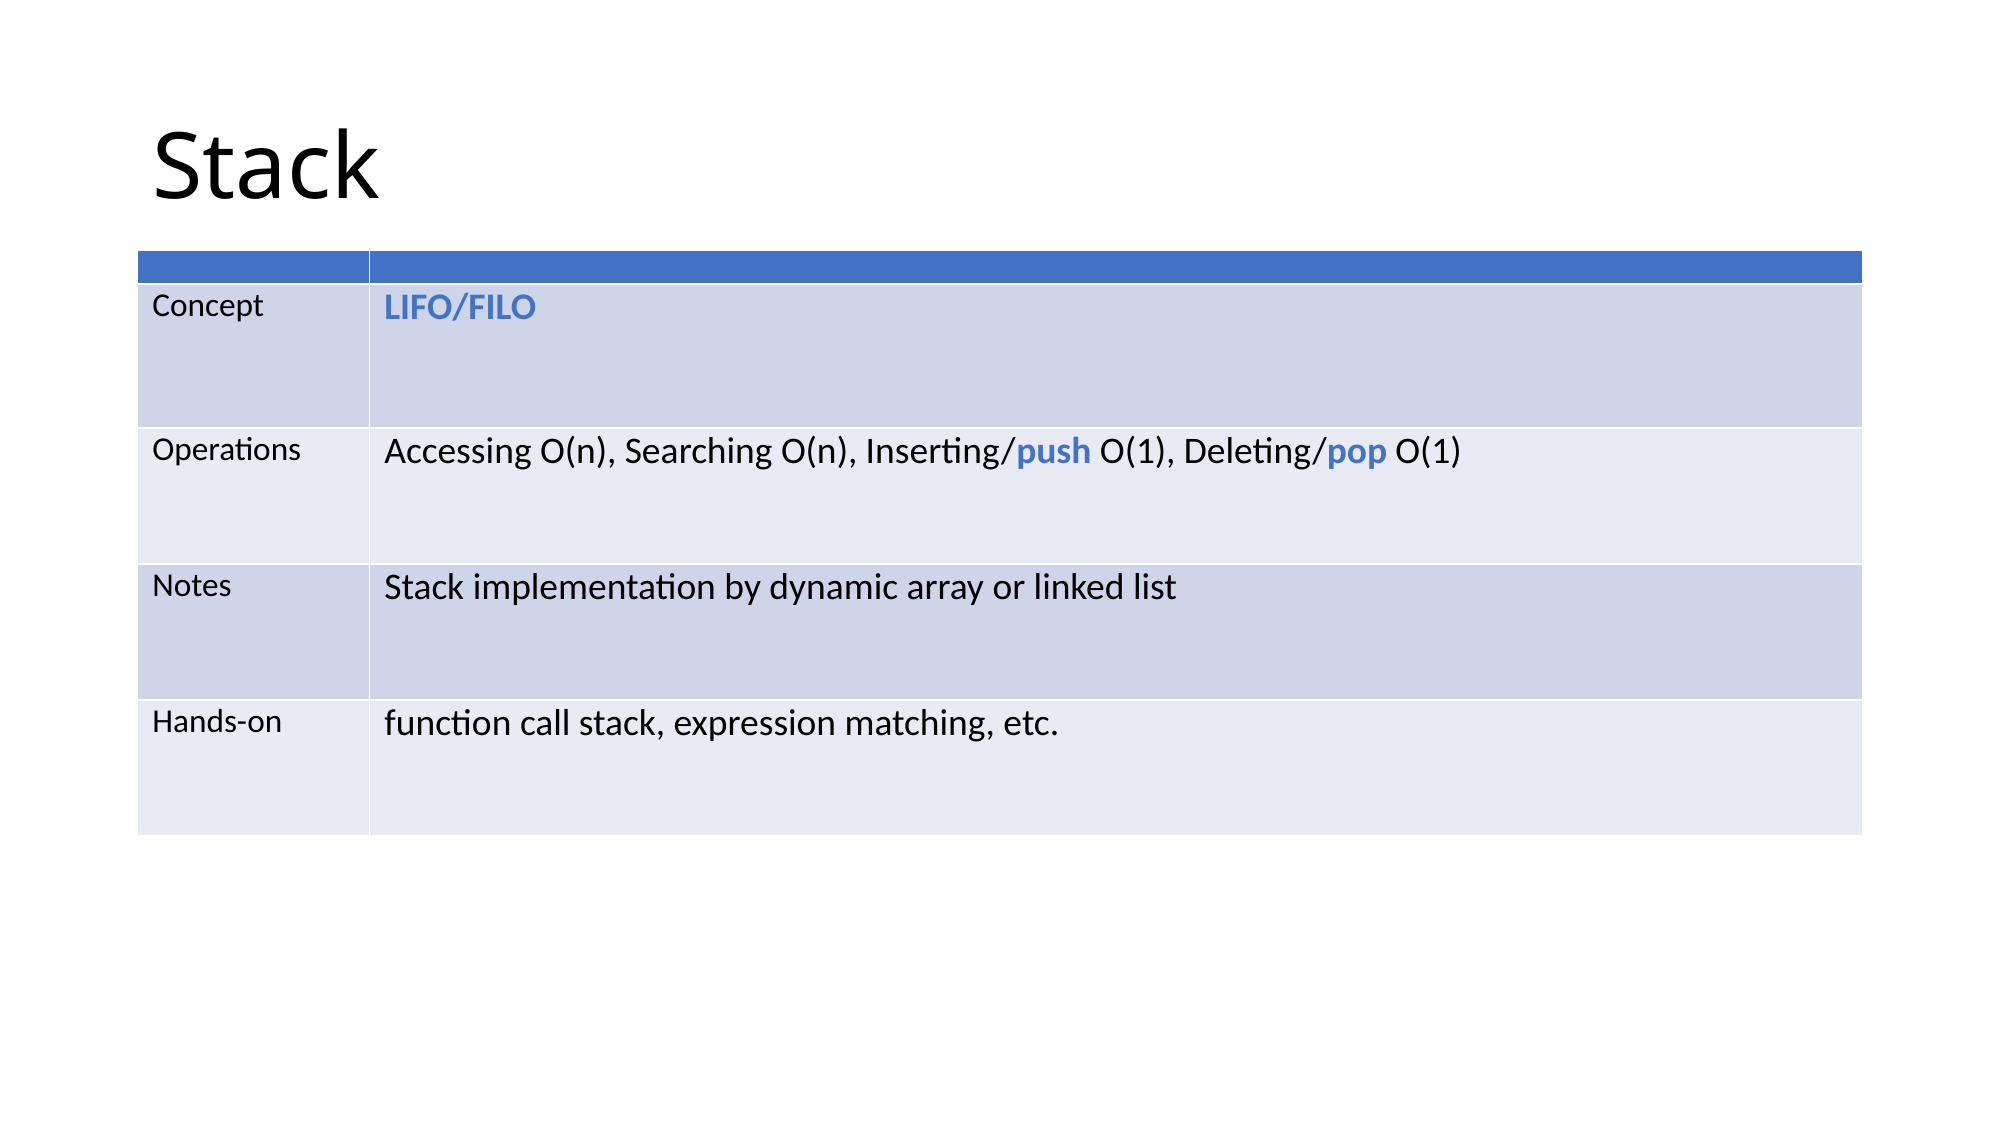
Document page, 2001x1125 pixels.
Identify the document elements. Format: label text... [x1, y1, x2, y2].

table_cell function call stack, expression matching, etc. [370, 701, 1862, 835]
title Stack [137, 59, 1863, 249]
table_cell Notes [138, 565, 369, 699]
table_header [370, 251, 1862, 283]
table_cell Hands-on [138, 701, 369, 835]
table_cell Stack implementation by dynamic array or linked list [370, 565, 1862, 699]
table_cell Concept [138, 285, 369, 427]
table_header [138, 251, 369, 283]
table_cell Operations [138, 429, 369, 563]
table_cell Accessing O(n), Searching O(n), Inserting/push O(1), Deleting/pop O(1) [370, 429, 1862, 563]
table_cell LIFO/FILO [370, 285, 1862, 427]
